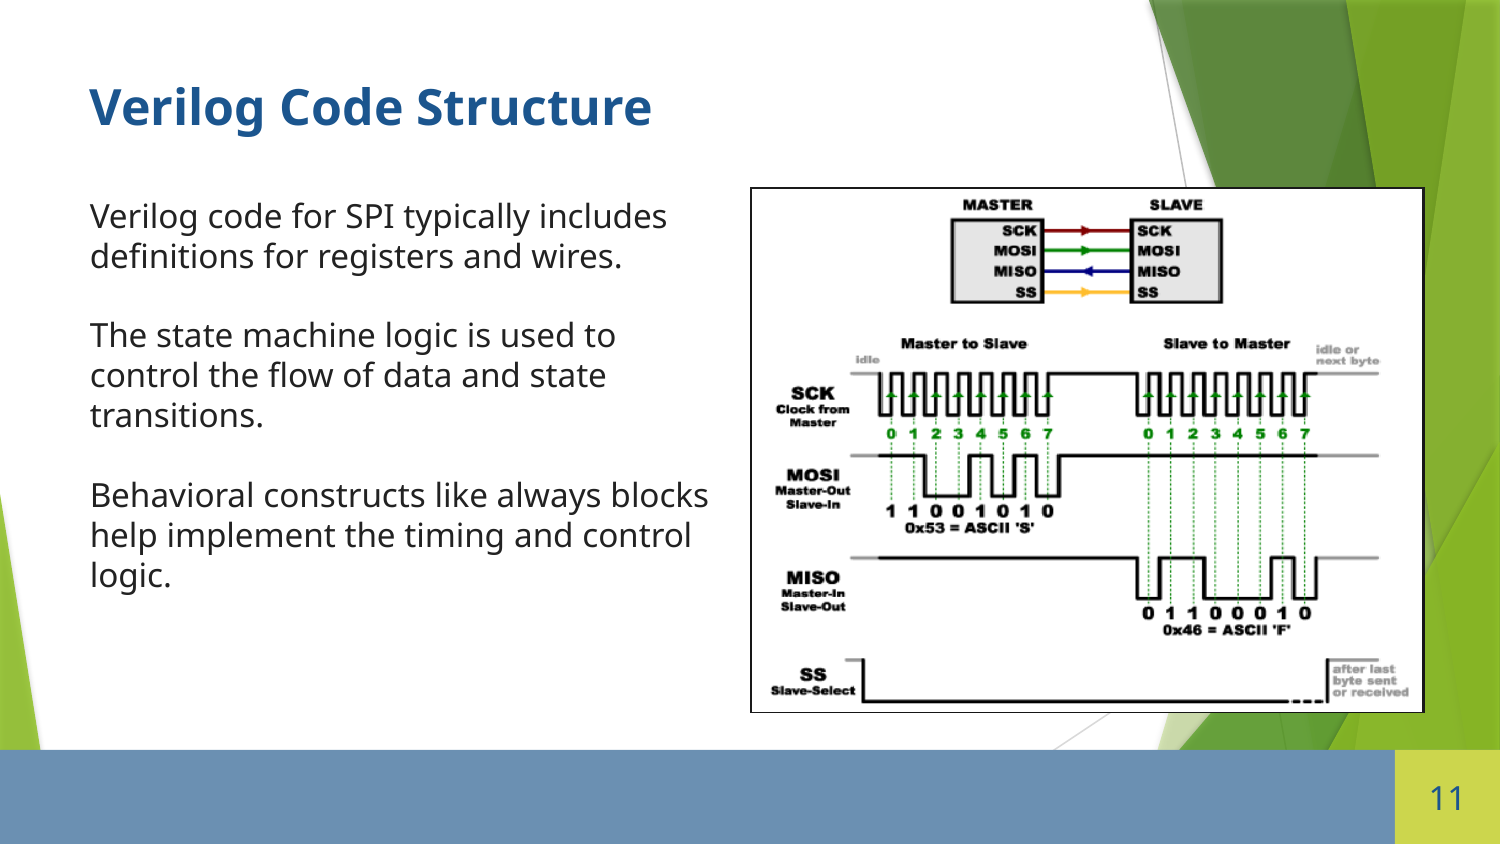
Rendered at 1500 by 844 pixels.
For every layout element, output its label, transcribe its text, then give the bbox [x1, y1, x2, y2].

picture [749, 186, 1426, 713]
text_box Verilog Code Structure [74, 37, 1425, 173]
text_box [0, 749, 1394, 844]
text_box Verilog code for SPI typically includes definitions for registers and wires. The state machine logic is used to control the flow of data and state transitions. Behavioral constructs like always blocks help implement the timing and control logic. [74, 187, 748, 713]
text_box 11 [1394, 749, 1500, 844]
